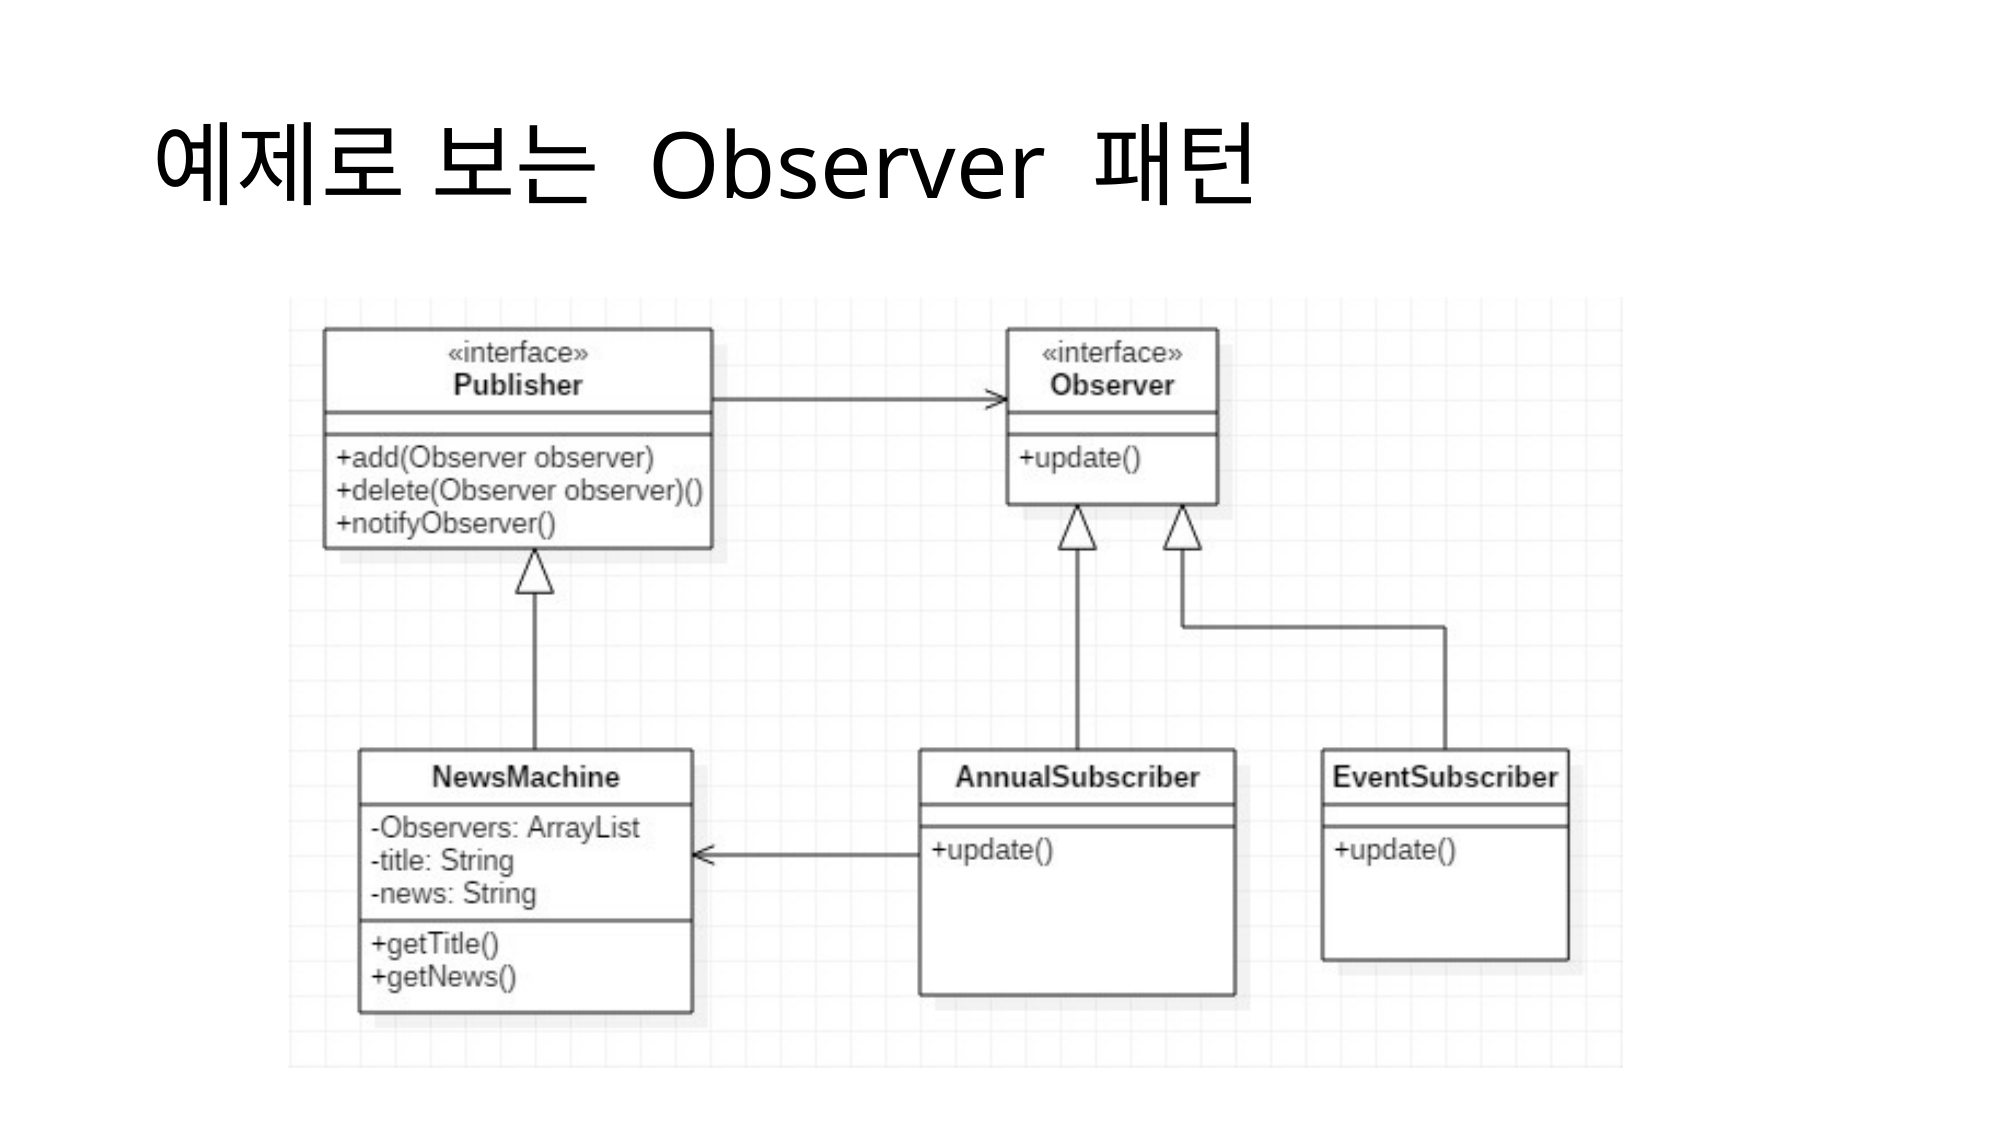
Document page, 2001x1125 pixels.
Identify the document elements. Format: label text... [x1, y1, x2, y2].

title 예제로 보는 Observer 패턴 [137, 59, 1863, 278]
picture [288, 297, 1623, 1068]
